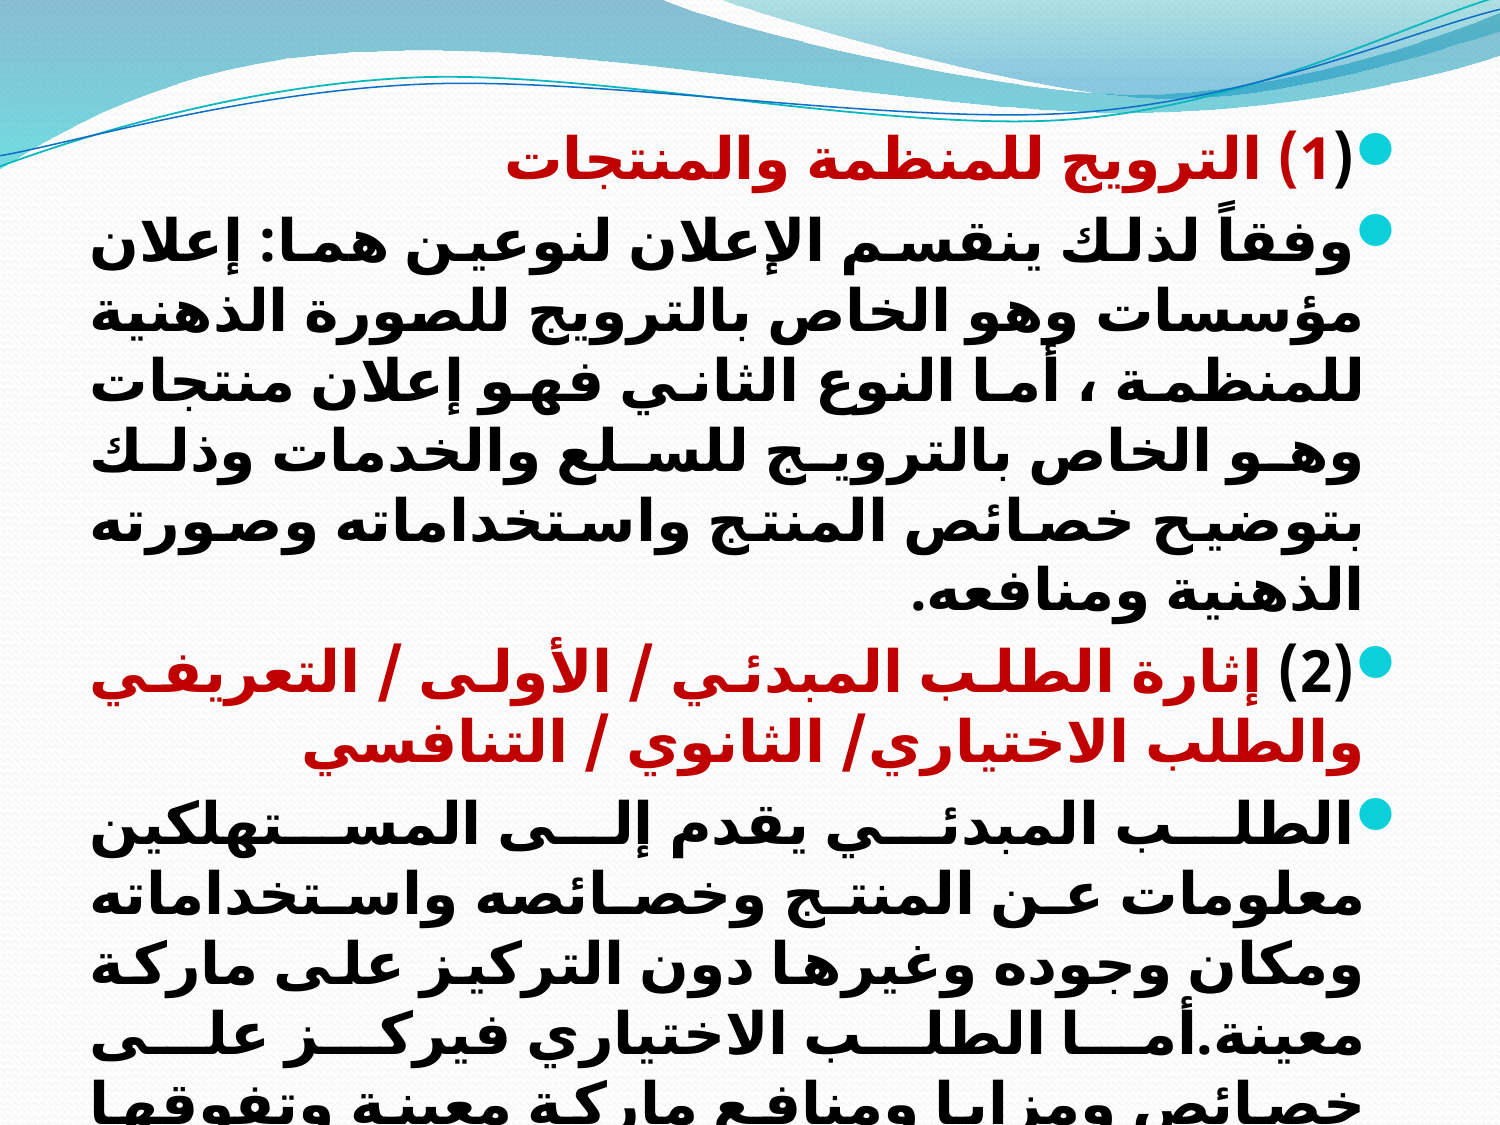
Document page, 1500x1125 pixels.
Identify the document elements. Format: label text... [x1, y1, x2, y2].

list (1) الترويج للمنظمة والمنتجات وفقاً لذلك ينقسم الإعلان لنوعين هما: إعلان مؤسسات وهو الخاص بالترويج للصورة الذهنية للمنظمة ، أما النوع الثاني فهو إعلان منتجات وهو الخاص بالترويج للسلع والخدمات وذلك بتوضيح خصائص المنتج واستخداماته وصورته الذهنية ومنافعه. (2) إثارة الطلب المبدئي / الأولى / التعريفي والطلب الاختياري/ الثانوي / التنافسي الطلب المبدئي يقدم إلى المستهلكين معلومات عن المنتج وخصائصه واستخداماته ومكان وجوده وغيرها دون التركيز على ماركة معينة.أما الطلب الاختياري فيركز على خصائص ومزايا ومنافع ماركة معينة وتفوقها على السلع الأخرى المنافسة لها. [75, 113, 1425, 1038]
